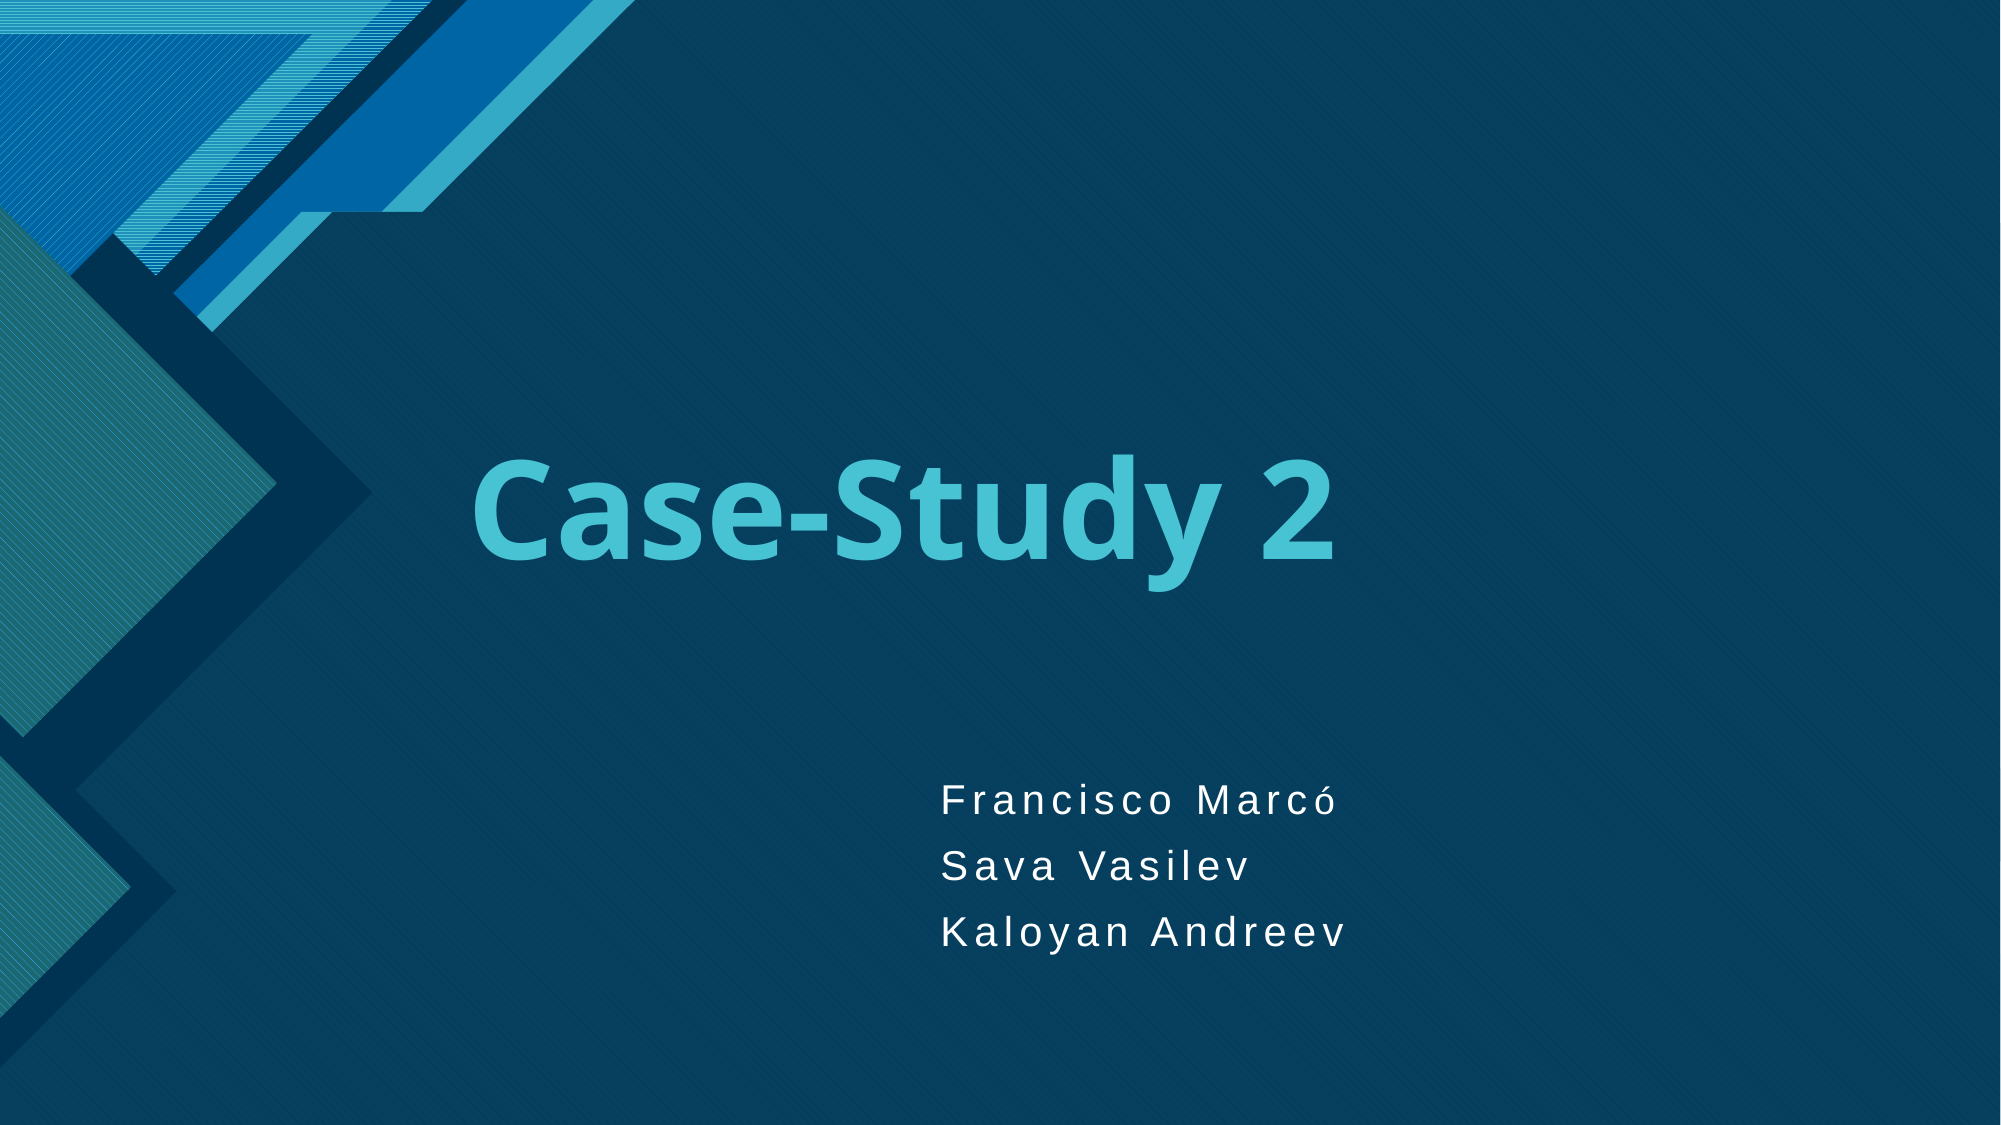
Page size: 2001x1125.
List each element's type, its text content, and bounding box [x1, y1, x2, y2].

title Case-Study 2 [453, 393, 1614, 597]
text_box Francisco Marcó Sava Vasilev Kaloyan Andreev [925, 771, 1761, 968]
